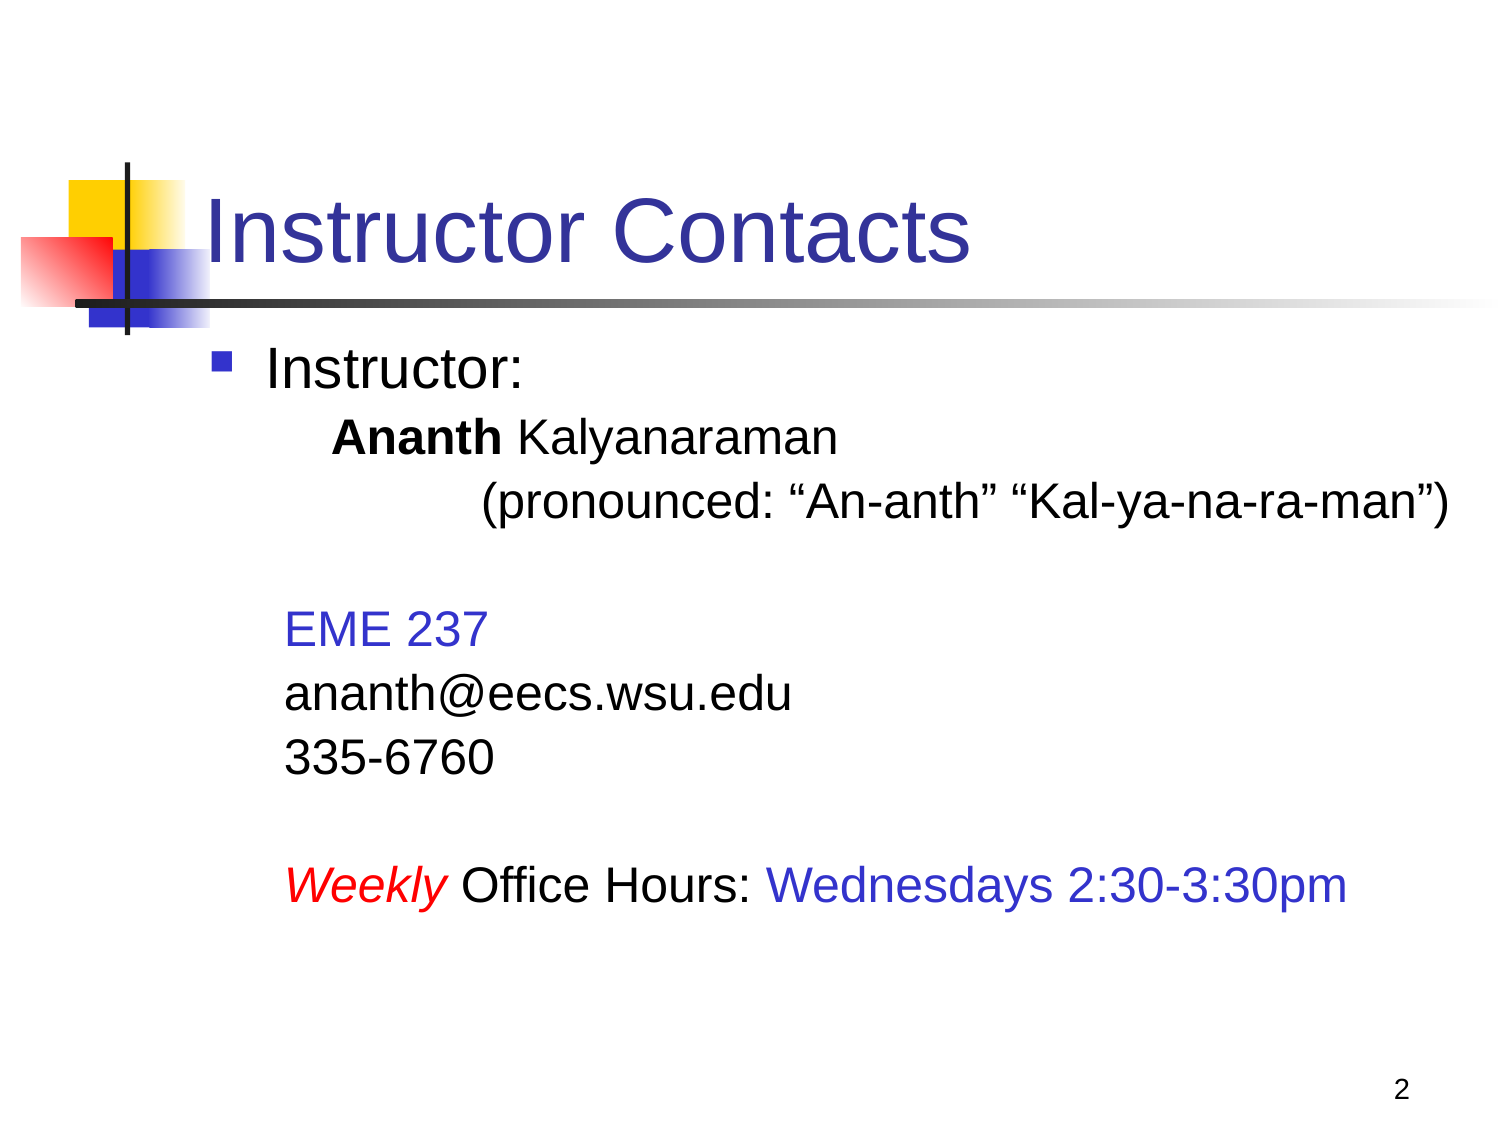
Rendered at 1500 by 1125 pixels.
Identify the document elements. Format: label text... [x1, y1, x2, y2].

title Instructor Contacts [188, 101, 1468, 289]
slide_number 2 [1112, 1037, 1426, 1113]
list Instructor: Ananth Kalyanaraman (pronounced: “An-anth” “Kal-ya-na-ra-man”) EME 237 ananth@eecs.wsu.edu 335-6760 Weekly Office Hours: Wednesdays 2:30-3:30pm [193, 331, 1469, 1006]
